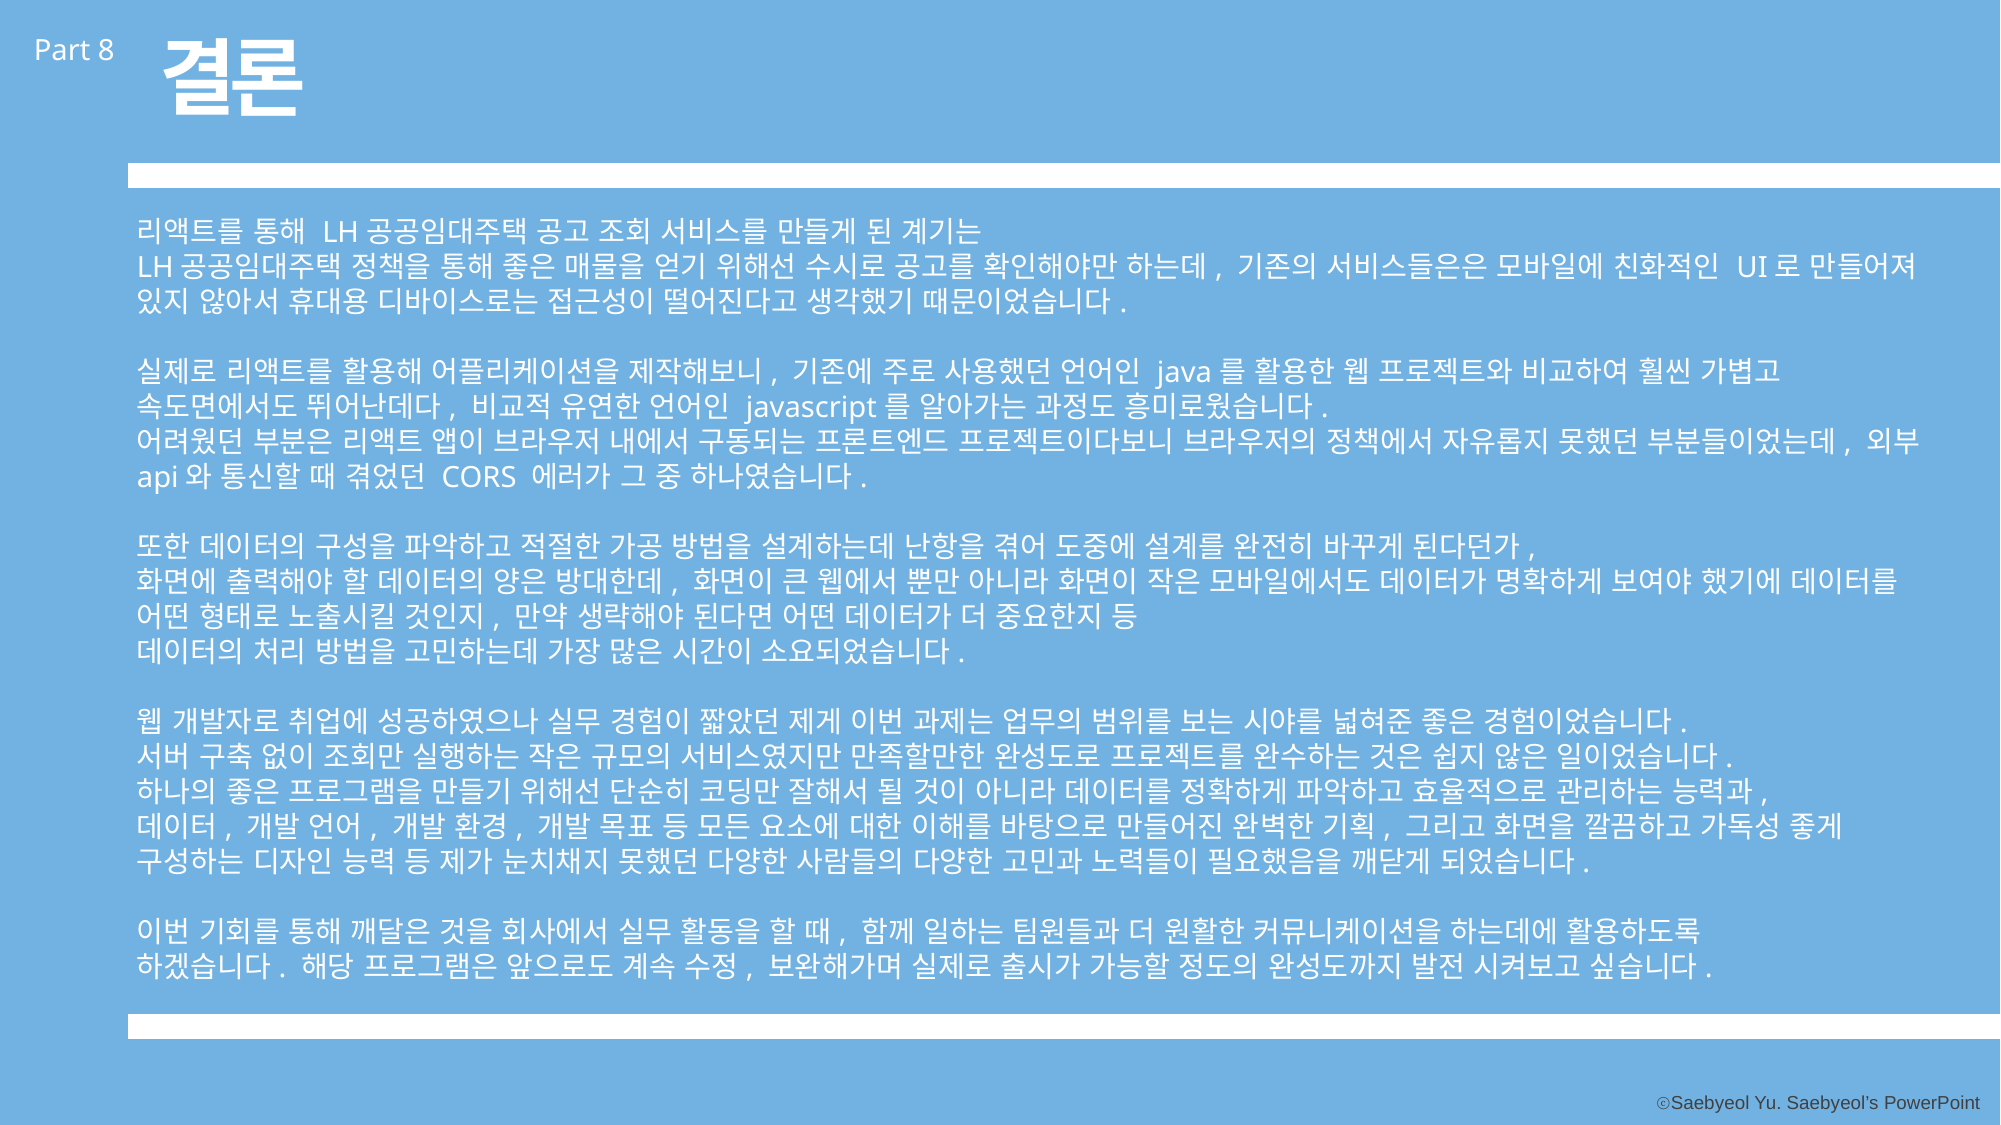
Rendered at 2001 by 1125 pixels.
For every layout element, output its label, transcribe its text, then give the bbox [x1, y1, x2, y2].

text_box 리액트를 통해 LH공공임대주택 공고 조회 서비스를 만들게 된 계기는 LH공공임대주택 정책을 통해 좋은 매물을 얻기 위해선 수시로 공고를 확인해야만 하는데, 기존의 서비스들은은 모바일에 친화적인 UI로 만들어져 있지 않아서 휴대용 디바이스로는 접근성이 떨어진다고 생각했기 때문이었습니다. 실제로 리액트를 활용해 어플리케이션을 제작해보니, 기존에 주로 사용했던 언어인 java를 활용한 웹 프로젝트와 비교하여 훨씬 가볍고 속도면에서도 뛰어난데다, 비교적 유연한 언어인 javascript를 알아가는 과정도 흥미로웠습니다. 어려웠던 부분은 리액트 앱이 브라우저 내에서 구동되는 프론트엔드 프로젝트이다보니 브라우저의 정책에서 자유롭지 못했던 부분들이었는데, 외부 api와 통신할 때 겪었던 CORS 에러가 그 중 하나였습니다. 또한 데이터의 구성을 파악하고 적절한 가공 방법을 설계하는데 난항을 겪어 도중에 설계를 완전히 바꾸게 된다던가, 화면에 출력해야 할 데이터의 양은 방대한데, 화면이 큰 웹에서 뿐만 아니라 화면이 작은 모바일에서도 데이터가 명확하게 보여야 했기에 데이터를 어떤 형태로 노출시킬 것인지, 만약 생략해야 된다면 어떤 데이터가 더 중요한지 등 데이터의 처리 방법을 고민하는데 가장 많은 시간이 소요되었습니다. 웹 개발자로 취업에 성공하였으나 실무 경험이 짧았던 제게 이번 과제는 업무의 범위를 보는 시야를 넓혀준 좋은 경험이었습니다. 서버 구축 없이 조회만 실행하는 작은 규모의 서비스였지만 만족할만한 완성도로 프로젝트를 완수하는 것은 쉽지 않은 일이었습니다. 하나의 좋은 프로그램을 만들기 위해선 단순히 코딩만 잘해서 될 것이 아니라 데이터를 정확하게 파악하고 효율적으로 관리하는 능력과, 데이터, 개발 언어, 개발 환경, 개발 목표 등 모든 요소에 대한 이해를 바탕으로 만들어진 완벽한 기획, 그리고 화면을 깔끔하고 가독성 좋게 구성하는 디자인 능력 등 제가 눈치채지 못했던 다양한 사람들의 다양한 고민과 노력들이 필요했음을 깨닫게 되었습니다. 이번 기회를 통해 깨달은 것을 회사에서 실무 활동을 할 때, 함께 일하는 팀원들과 더 원활한 커뮤니케이션을 하는데에 활용하도록 하겠습니다. 해당 프로그램은 앞으로도 계속 수정, 보완해가며 실제로 출시가 가능할 정도의 완성도까지 발전 시켜보고 싶습니다. [121, 206, 1961, 991]
text_box 결론 [144, 17, 322, 133]
text_box Part 8 [18, 23, 130, 74]
